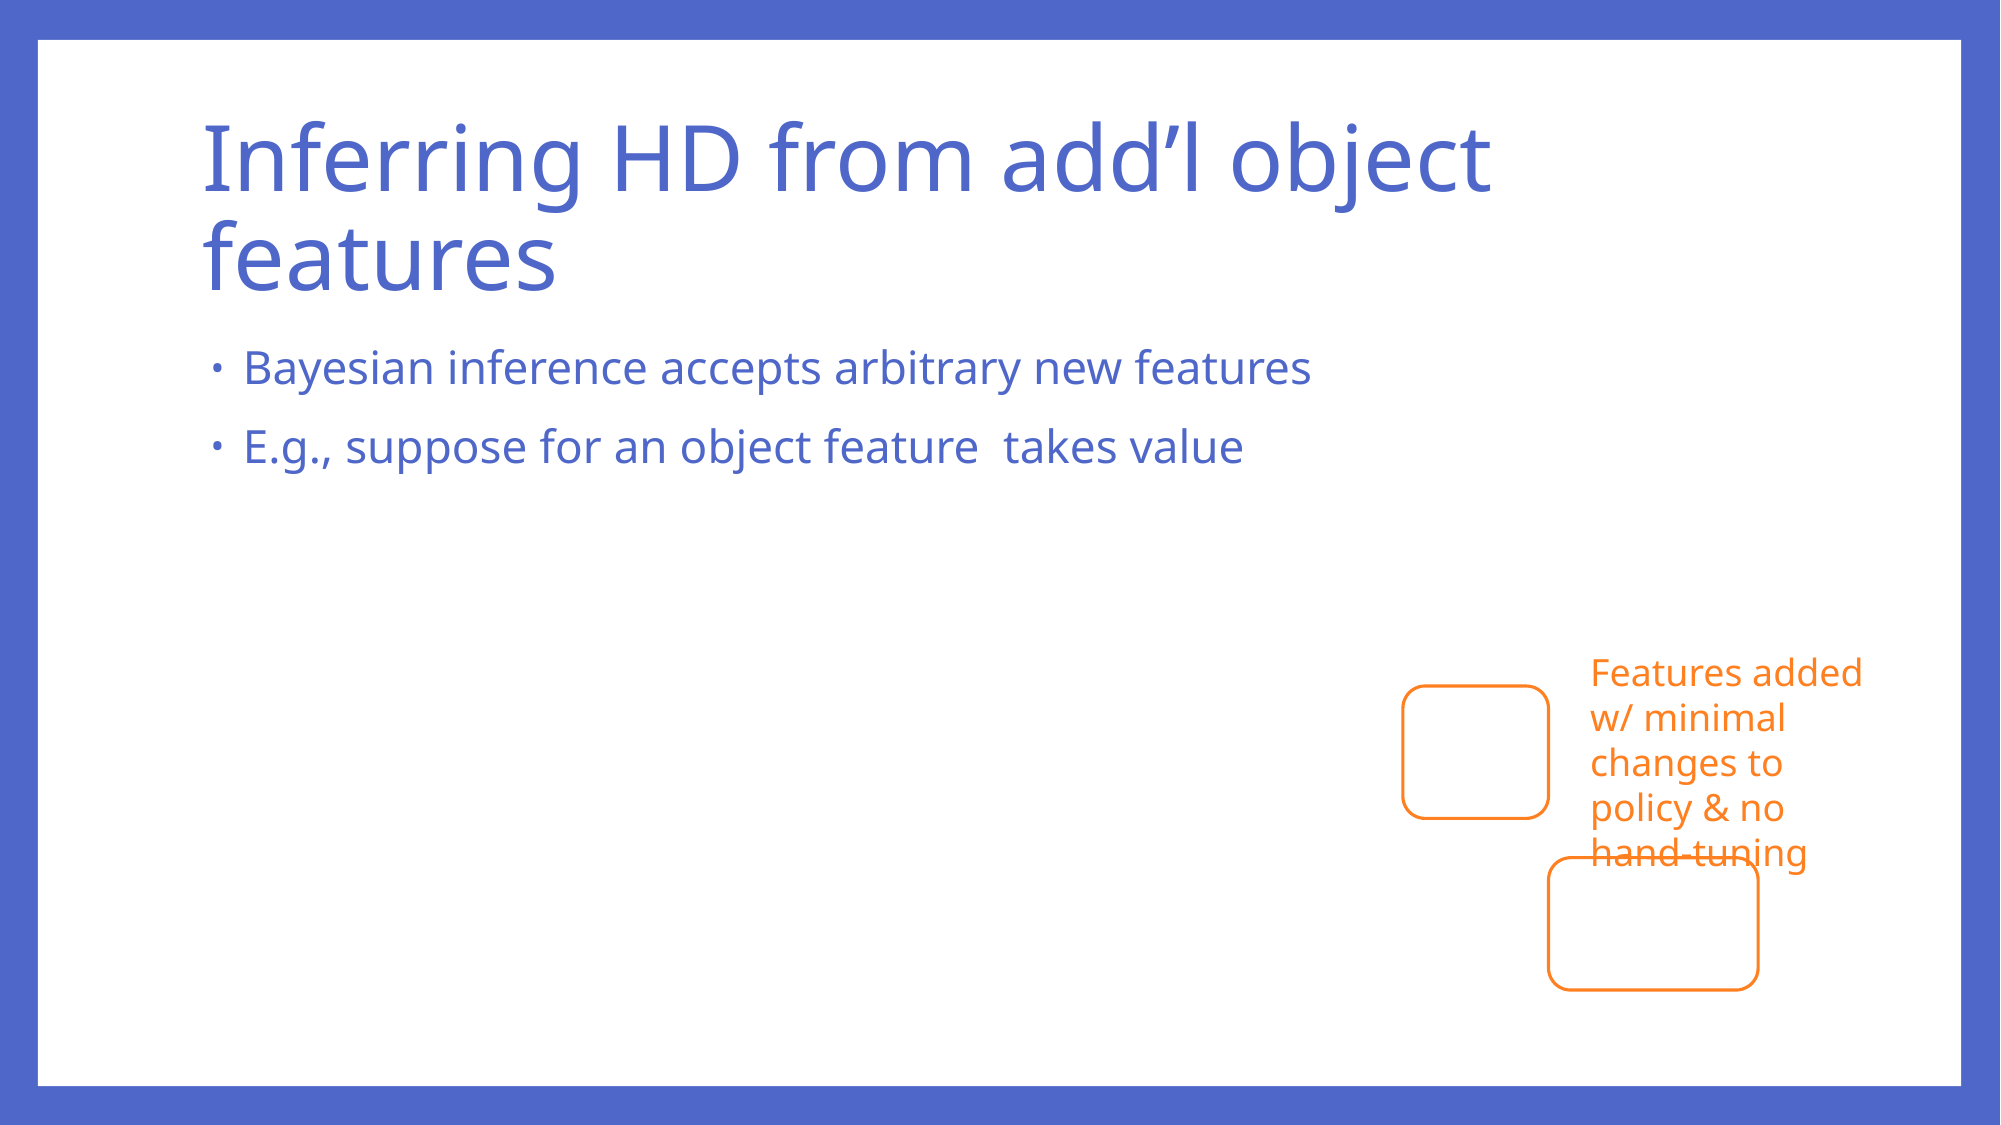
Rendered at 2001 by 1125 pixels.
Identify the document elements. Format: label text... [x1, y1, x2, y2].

title Inferring HD from add’l object features [187, 99, 1808, 323]
text_box [1546, 856, 1760, 992]
text_box Features added w/ minimal changes to policy & no hand-tuning [1575, 641, 1899, 881]
text_box [1401, 684, 1551, 820]
